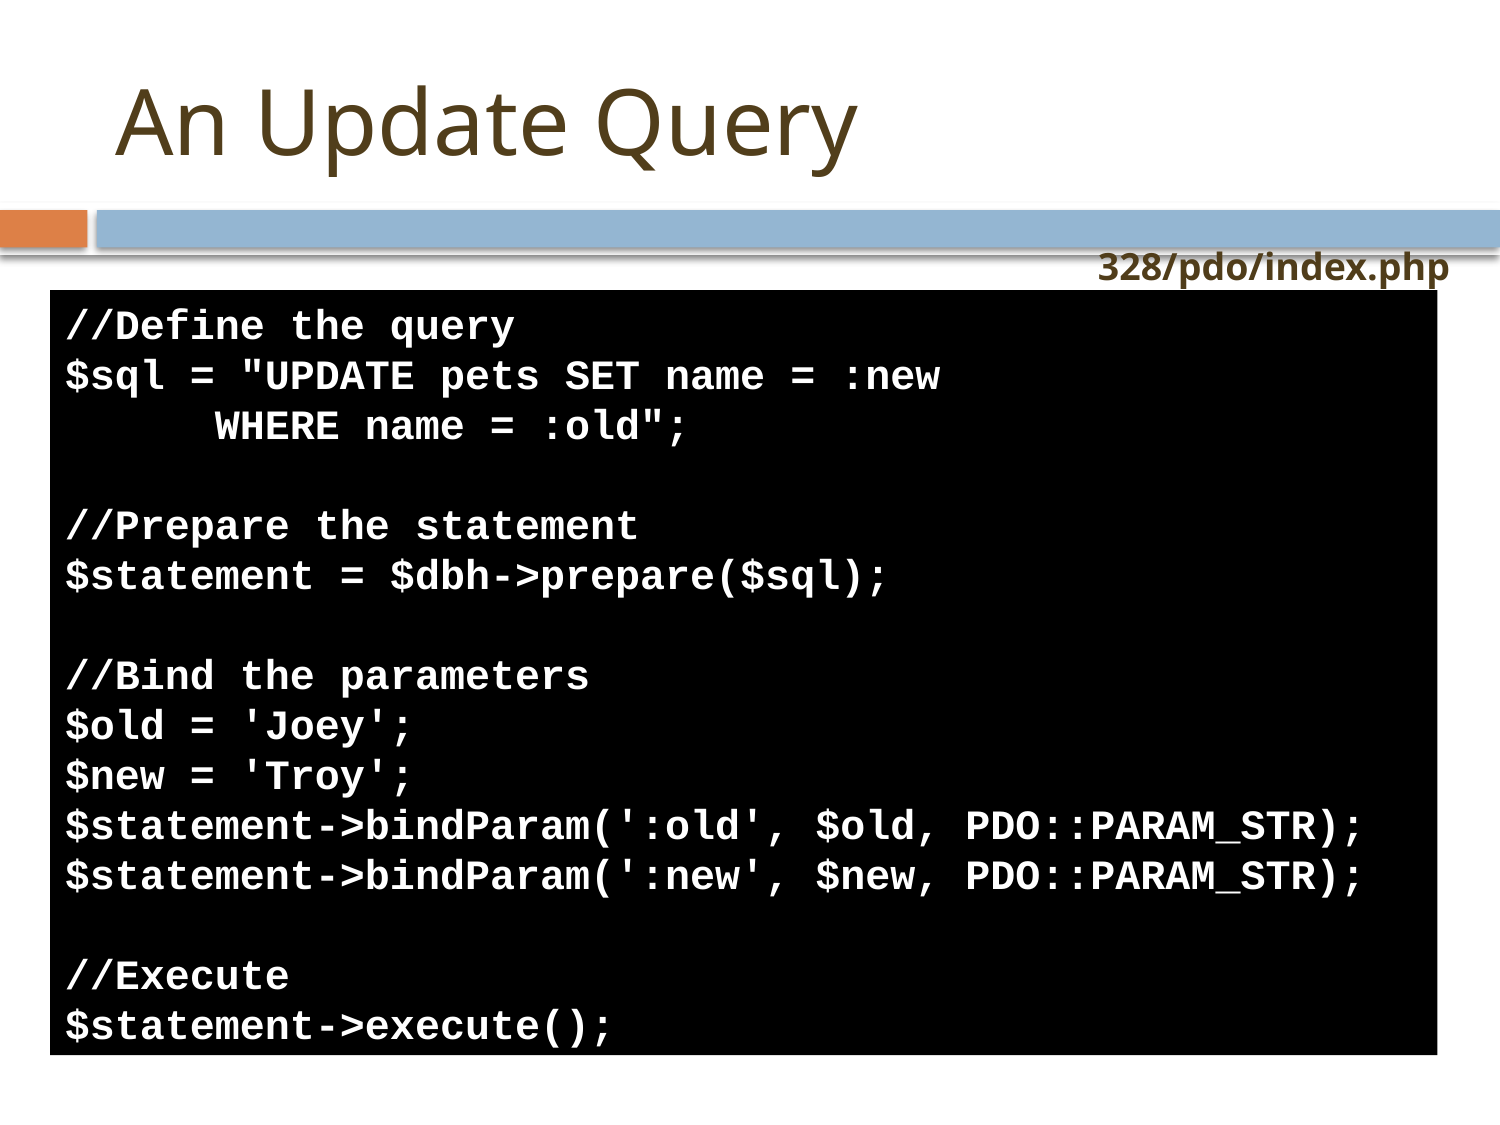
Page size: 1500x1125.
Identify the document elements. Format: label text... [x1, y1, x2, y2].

title An Update Query [100, 37, 1438, 200]
text_box 328/pdo/index.php [1083, 235, 1466, 296]
text_box //Define the query $sql = "UPDATE pets SET name = :new WHERE name = :old"; //Prepare the statement $statement = $dbh->prepare($sql); //Bind the parameters $old = 'Joey'; $new = 'Troy'; $statement->bindParam(':old', $old, PDO::PARAM_STR); $statement->bindParam(':new', $new, PDO::PARAM_STR); //Execute $statement->execute(); [50, 290, 1438, 1056]
